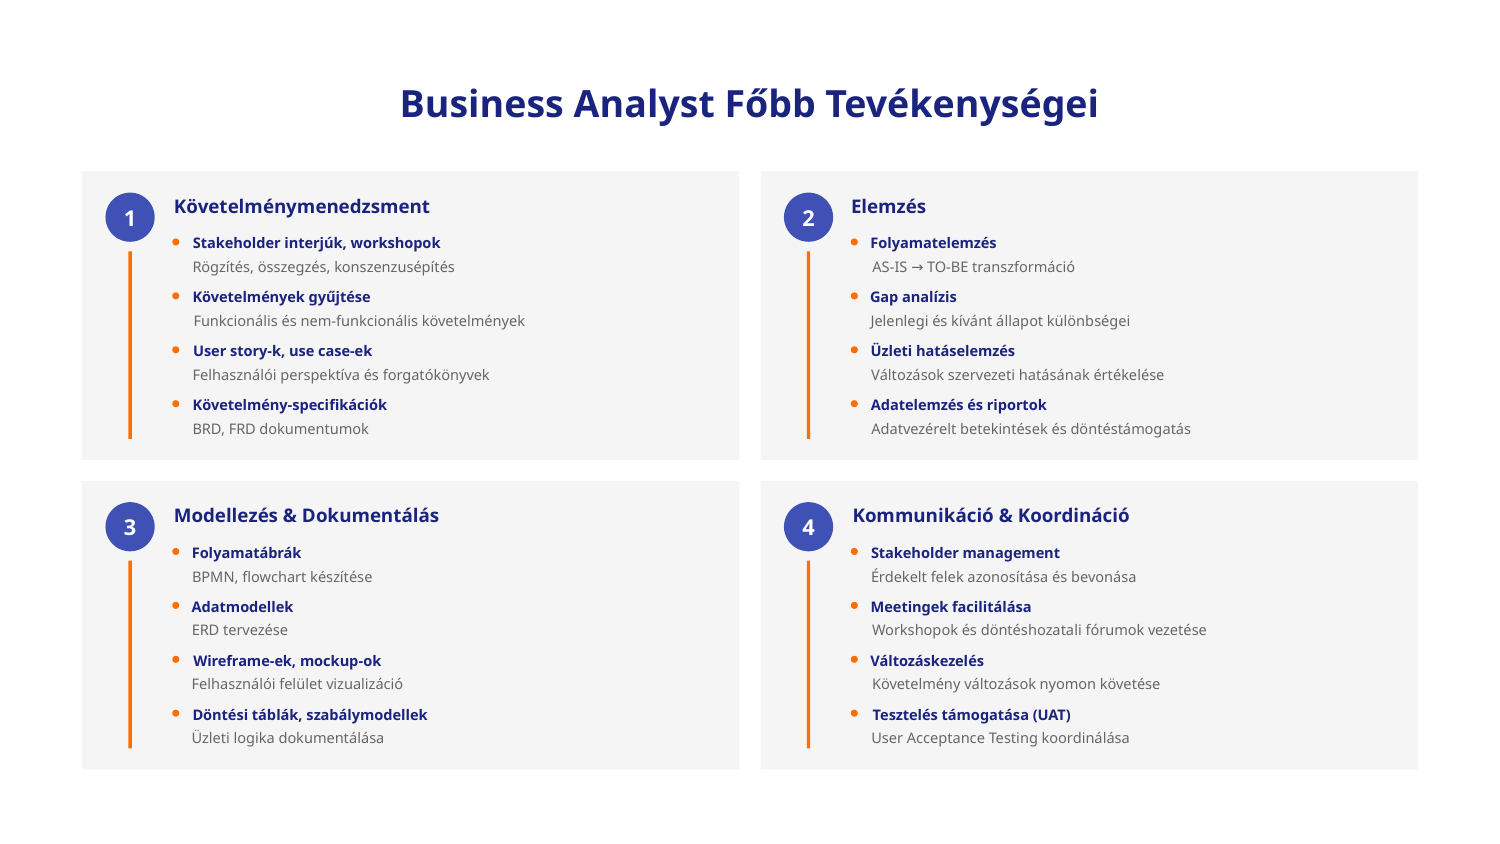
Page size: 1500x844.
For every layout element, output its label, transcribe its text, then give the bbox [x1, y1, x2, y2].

text_box Adatvezérelt betekintések és döntéstámogatás [871, 419, 1192, 438]
text_box AS-IS → TO-BE transzformáció [872, 257, 1076, 276]
text_box Gap analízis [870, 288, 958, 306]
text_box Stakeholder interjúk, workshopok [192, 234, 441, 252]
text_box [783, 502, 834, 552]
text_box Üzleti logika dokumentálása [191, 728, 385, 747]
text_box Workshopok és döntéshozatali fórumok vezetése [872, 621, 1208, 639]
text_box 4 [802, 513, 815, 540]
text_box Döntési táblák, szabálymodellek [192, 705, 428, 724]
text_box [172, 547, 180, 556]
text_box Business Analyst Főbb Tevékenységei [399, 79, 1101, 125]
text_box [172, 346, 180, 354]
text_box Változáskezelés [870, 651, 985, 670]
text_box [128, 251, 132, 439]
text_box [760, 481, 1418, 770]
text_box Felhasználói felület vizualizáció [191, 675, 404, 693]
text_box [850, 655, 858, 663]
text_box [105, 502, 155, 552]
text_box [806, 251, 811, 439]
text_box 2 [802, 204, 815, 231]
text_box [850, 238, 858, 246]
text_box Adatelemzés és riportok [870, 396, 1047, 414]
text_box [172, 238, 180, 246]
text_box Felhasználói perspektíva és forgatókönyvek [192, 365, 491, 384]
text_box User story-k, use case-ek [193, 342, 373, 360]
text_box Rögzítés, összegzés, konszenzusépítés [192, 257, 456, 276]
text_box [850, 709, 858, 717]
text_box [105, 192, 155, 242]
text_box Kommunikáció & Koordináció [852, 503, 1130, 527]
text_box Stakeholder management [870, 543, 1061, 562]
text_box Követelmény változások nyomon követése [872, 675, 1161, 693]
text_box [850, 346, 858, 354]
text_box [850, 601, 858, 609]
text_box BPMN, flowchart készítése [191, 567, 373, 585]
text_box [172, 292, 180, 300]
text_box [81, 481, 740, 770]
text_box [172, 709, 180, 717]
text_box Követelménymenedzsment [174, 194, 431, 217]
text_box BRD, FRD dokumentumok [192, 419, 370, 438]
text_box Meetingek facilitálása [870, 597, 1032, 616]
text_box Érdekelt felek azonosítása és bevonása [871, 567, 1138, 585]
text_box Tesztelés támogatása (UAT) [872, 705, 1072, 724]
text_box Folyamatelemzés [870, 234, 997, 252]
text_box ERD tervezése [191, 621, 289, 639]
text_box 3 [123, 513, 137, 540]
text_box [850, 400, 858, 408]
text_box Wireframe-ek, mockup-ok [193, 651, 382, 670]
text_box [128, 560, 132, 749]
text_box Követelmény-specifikációk [192, 396, 388, 414]
text_box [172, 655, 180, 663]
text_box Folyamatábrák [191, 543, 302, 562]
text_box 1 [123, 204, 137, 231]
text_box [783, 192, 834, 242]
text_box [760, 171, 1418, 460]
text_box Modellezés & Dokumentálás [173, 503, 440, 527]
text_box Elemzés [851, 194, 927, 217]
text_box User Acceptance Testing koordinálása [871, 728, 1131, 747]
text_box Követelmények gyűjtése [192, 288, 371, 306]
text_box [850, 292, 858, 300]
text_box [850, 547, 858, 556]
text_box Változások szervezeti hatásának értékelése [871, 365, 1165, 384]
text_box Üzleti hatáselemzés [870, 342, 1016, 360]
text_box [806, 560, 811, 749]
text_box [172, 601, 180, 609]
text_box Adatmodellek [191, 597, 294, 616]
text_box Funkcionális és nem-funkcionális követelmények [193, 311, 526, 330]
text_box [172, 400, 180, 408]
text_box [81, 171, 740, 460]
text_box Jelenlegi és kívánt állapot különbségei [870, 311, 1131, 330]
